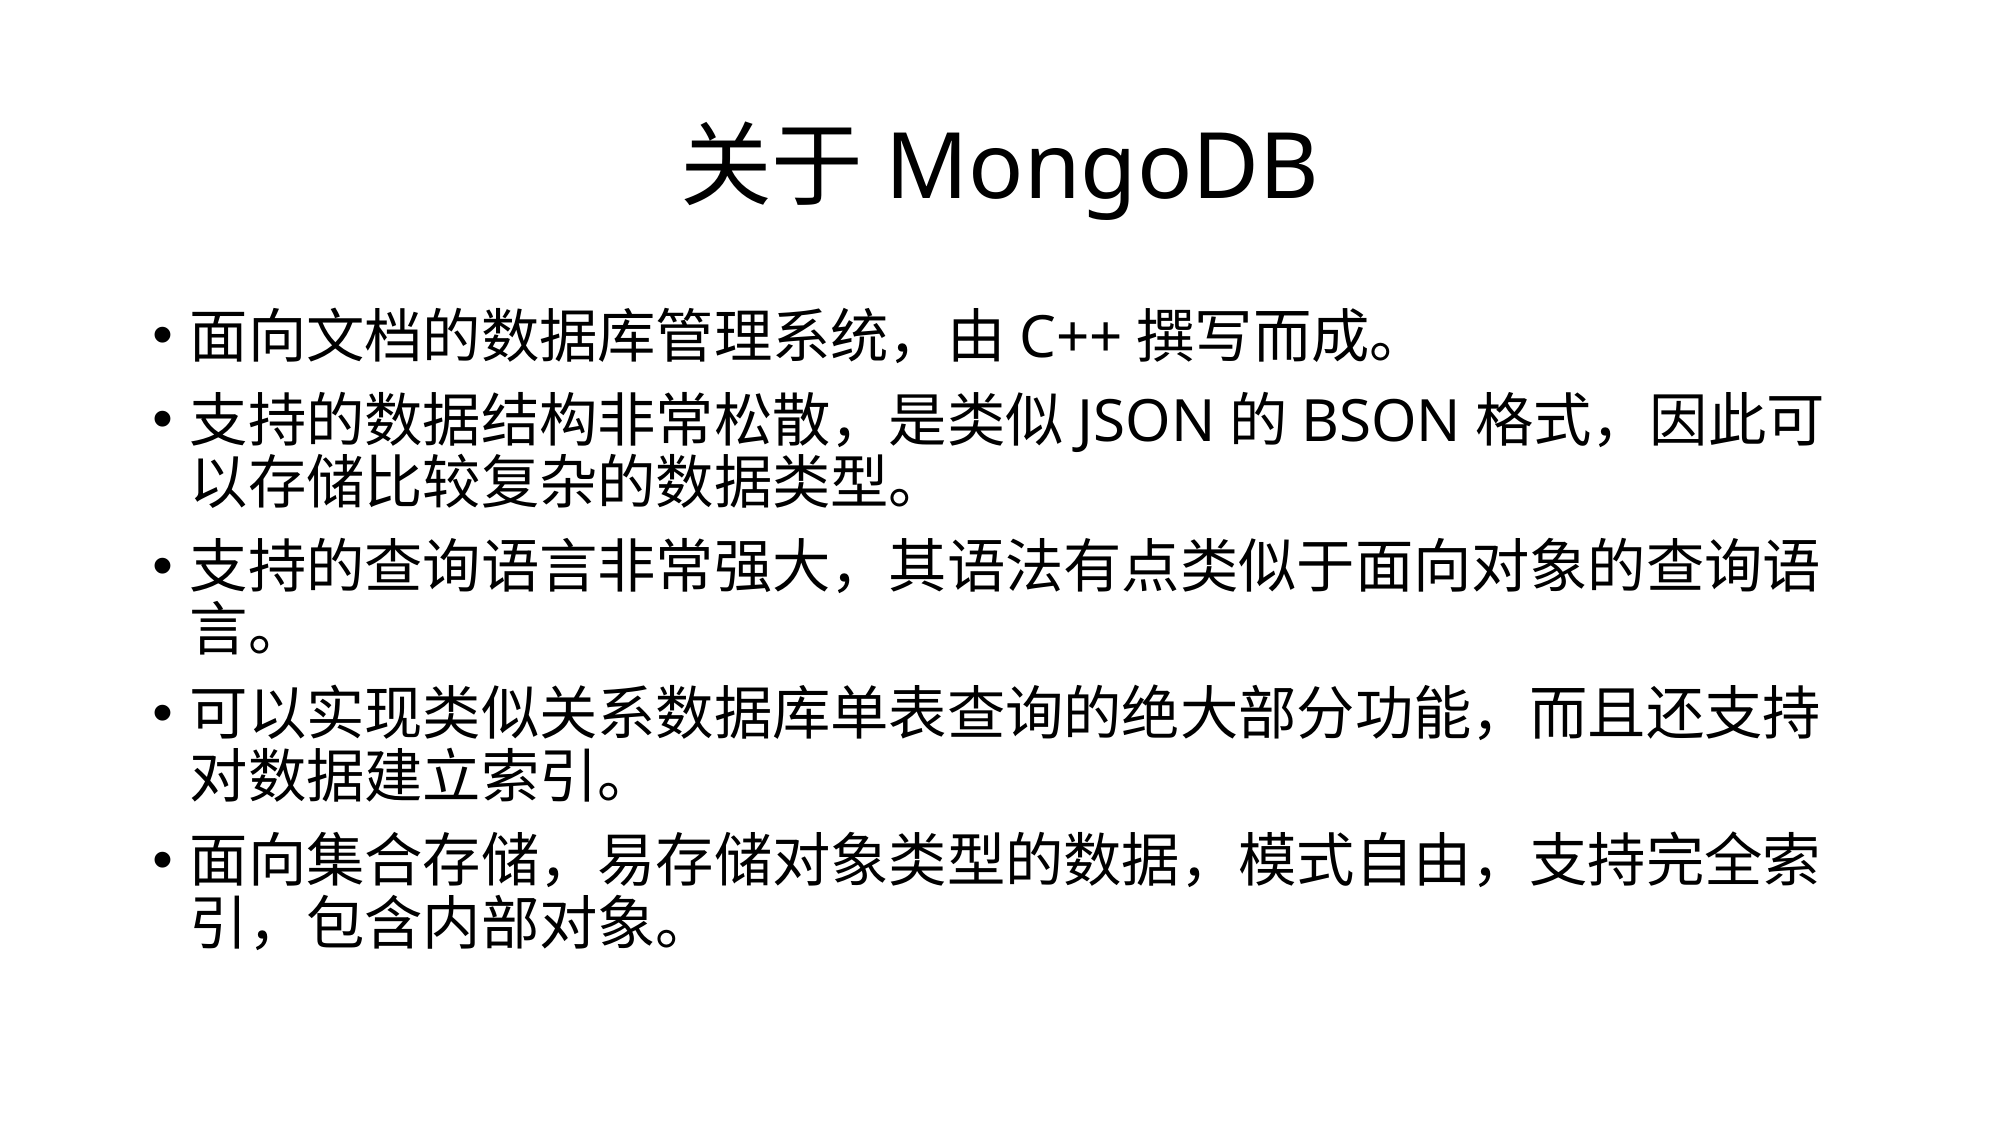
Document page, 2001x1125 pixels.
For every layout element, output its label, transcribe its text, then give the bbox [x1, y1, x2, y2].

title 关于MongoDB [137, 59, 1863, 278]
list 面向文档的数据库管理系统，由C++撰写而成。 支持的数据结构非常松散，是类似JSON的BSON格式，因此可以存储比较复杂的数据类型。 支持的查询语言非常强大，其语法有点类似于面向对象的查询语言。 可以实现类似关系数据库单表查询的绝大部分功能，而且还支持对数据建立索引。 面向集合存储，易存储对象类型的数据，模式自由，支持完全索引，包含内部对象。 [137, 299, 1863, 1014]
